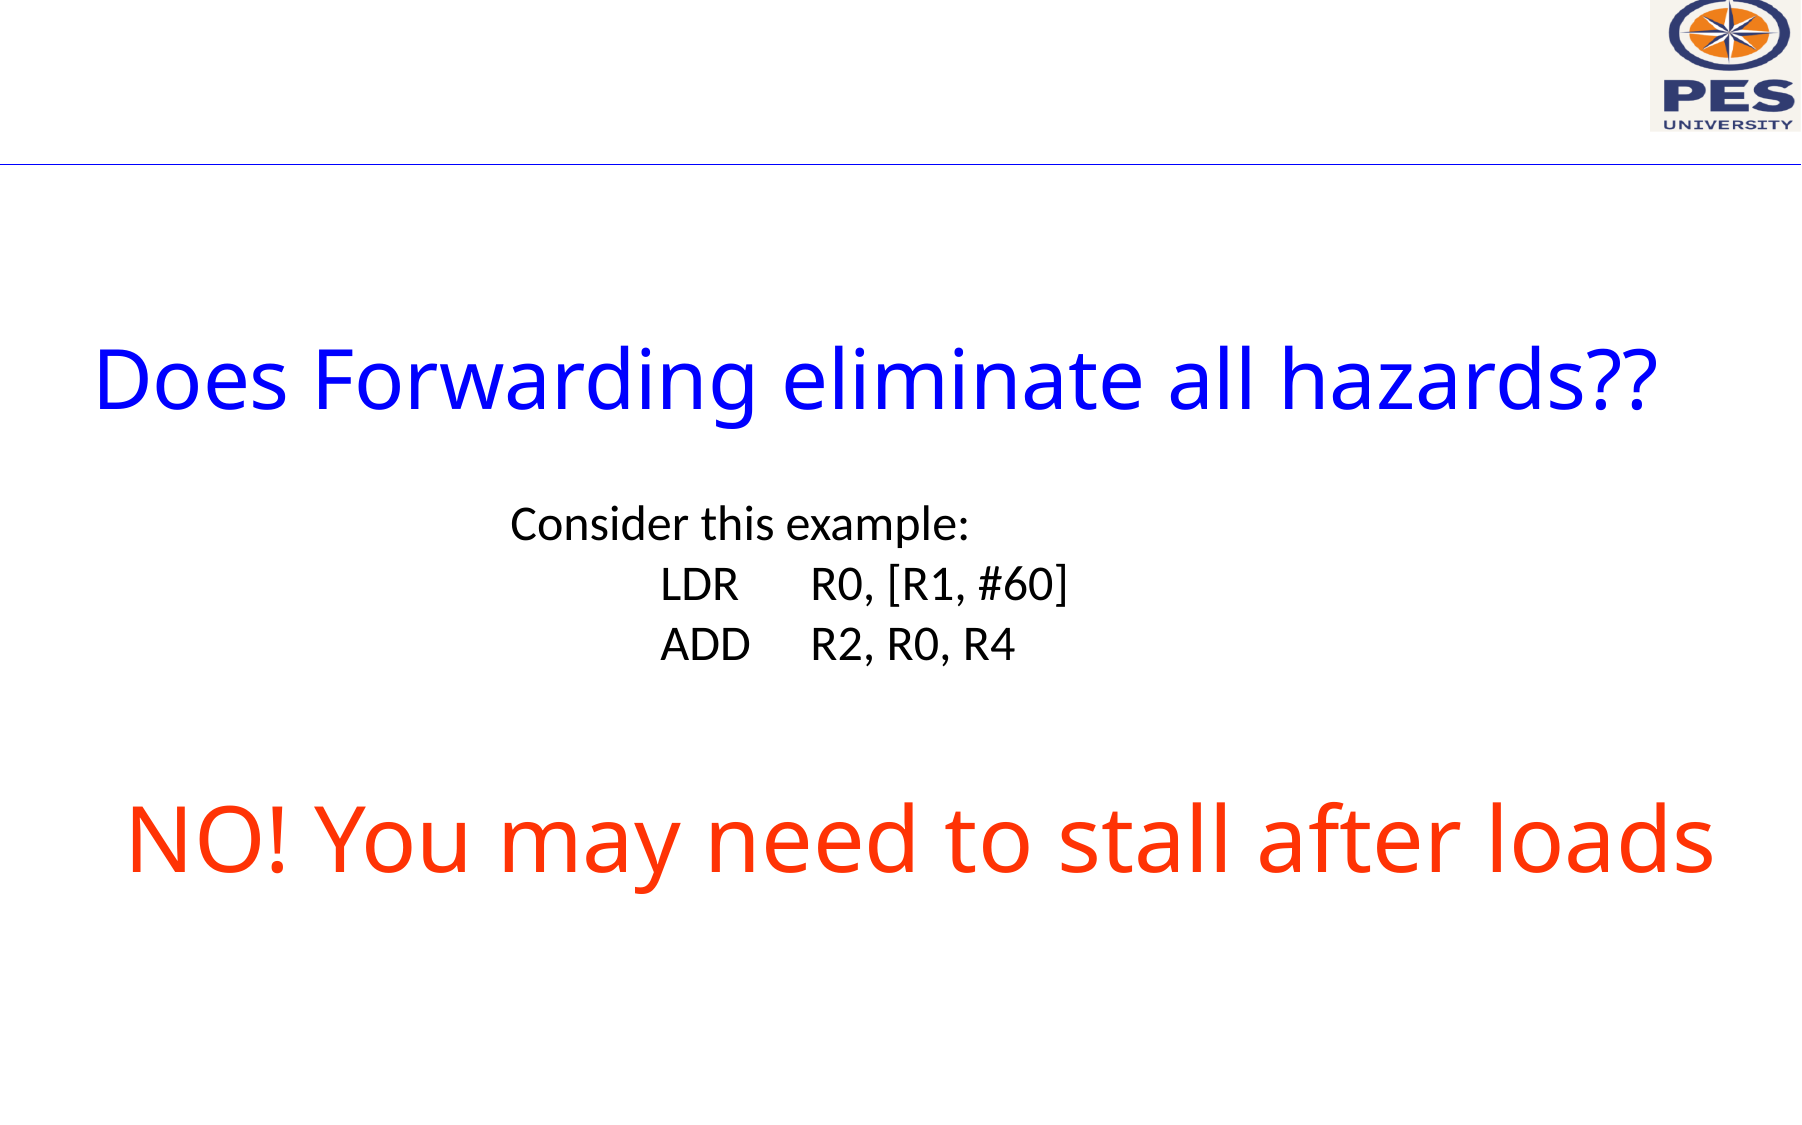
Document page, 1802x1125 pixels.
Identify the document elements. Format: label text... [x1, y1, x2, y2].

text_box Does Forwarding eliminate all hazards?? [43, 328, 1710, 424]
picture [1650, 0, 1802, 132]
text_box NO! You may need to stall after loads [88, 788, 1755, 884]
text_box Consider this example: LDR R0, [R1, #60] ADD R2, R0, R4 [495, 482, 1209, 678]
